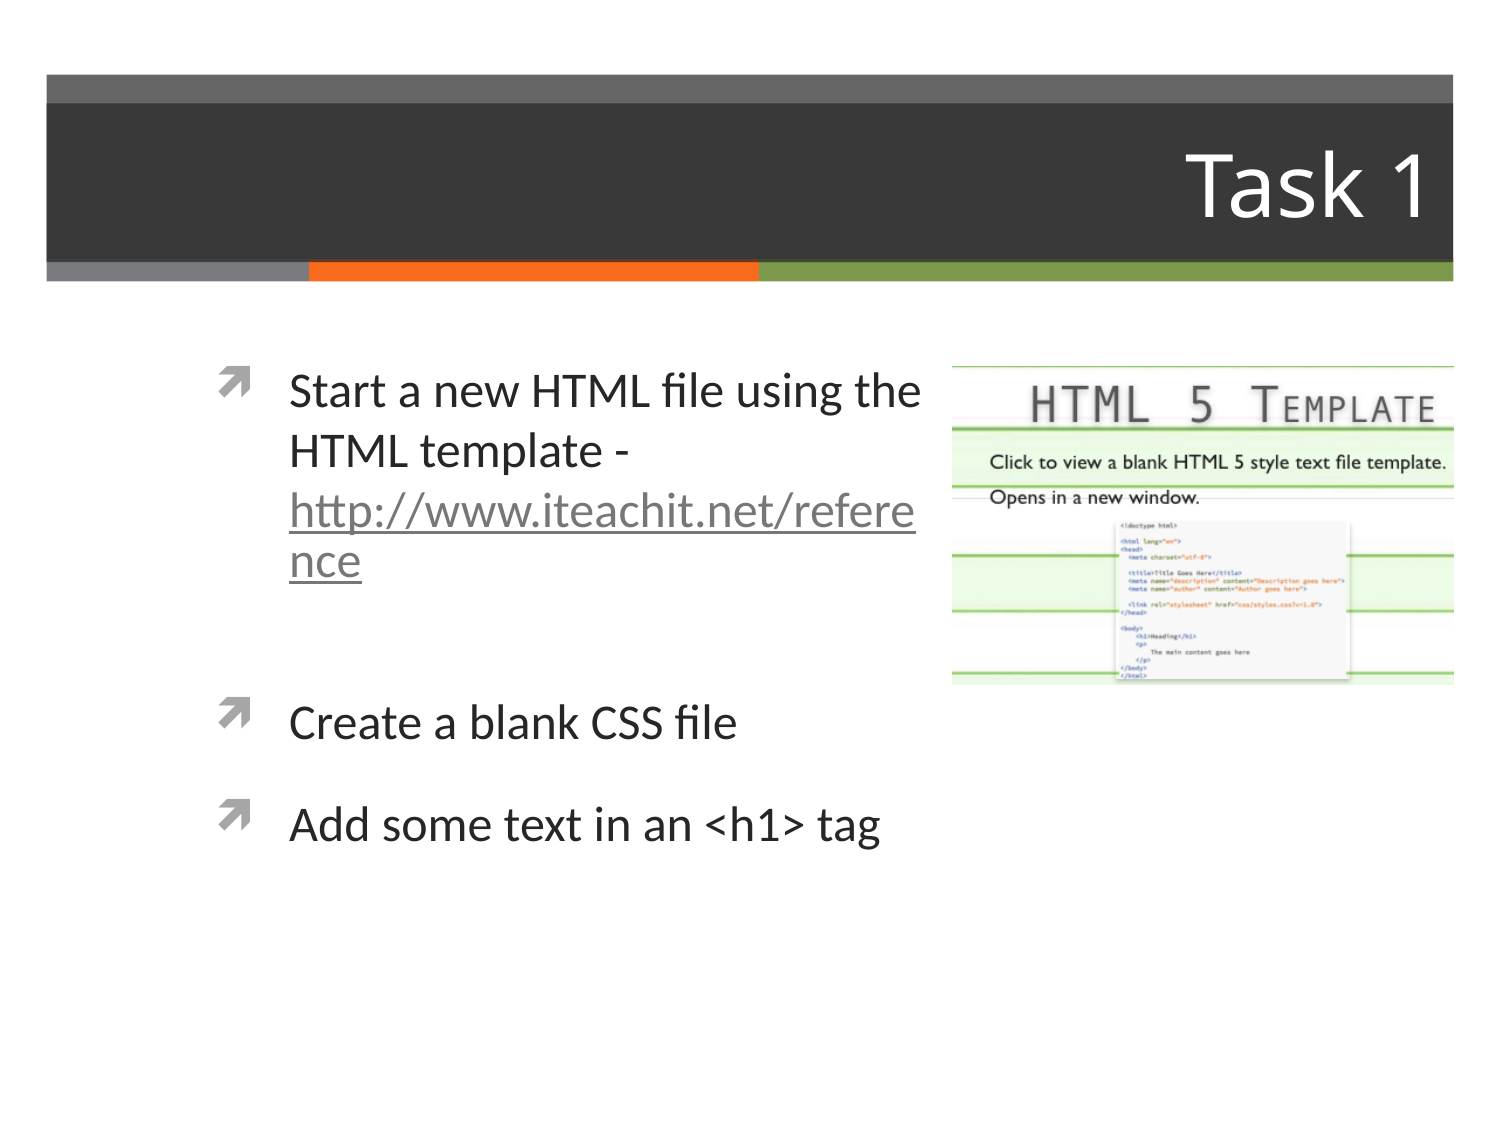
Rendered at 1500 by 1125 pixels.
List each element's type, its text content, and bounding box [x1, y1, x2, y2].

list Start a new HTML file using the HTML template - http://www.iteachit.net/reference Create a blank CSS file Add some text in an <h1> tag [199, 350, 953, 1005]
picture [951, 365, 1454, 686]
title Task 1 [46, 103, 1454, 263]
